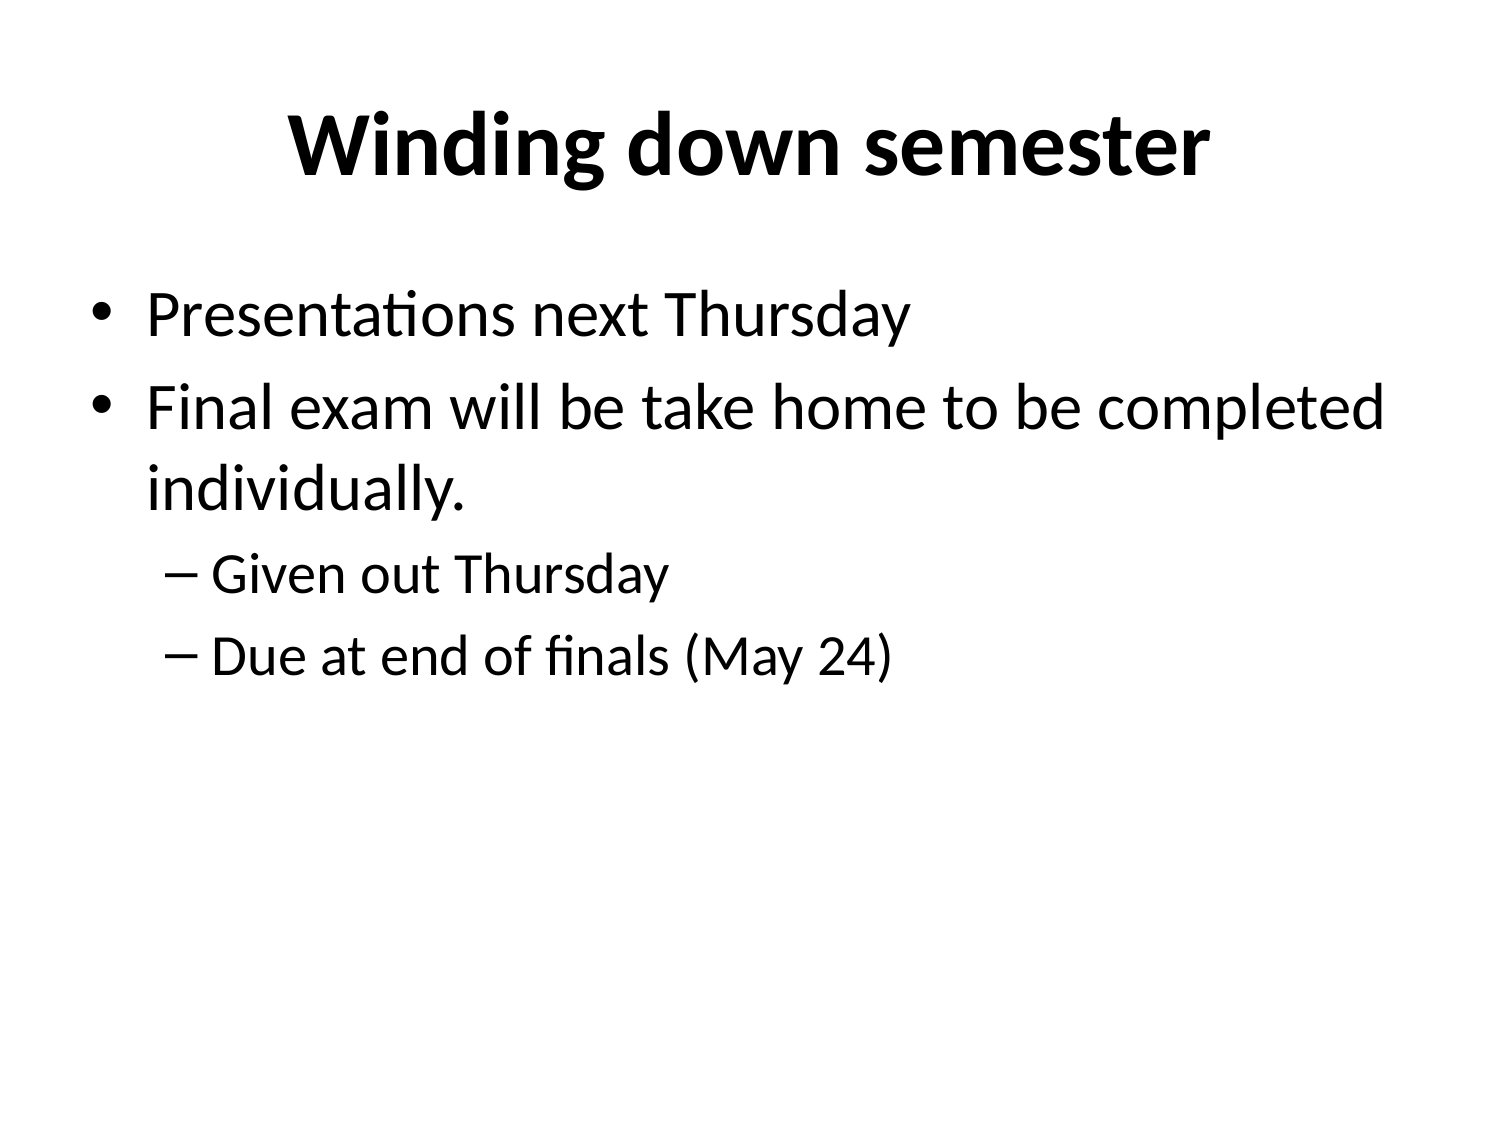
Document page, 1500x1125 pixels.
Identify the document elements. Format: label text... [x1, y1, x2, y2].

title Winding down semester [75, 45, 1425, 233]
list Presentations next Thursday Final exam will be take home to be completed individually. Given out Thursday Due at end of finals (May 24) [75, 262, 1425, 1005]
